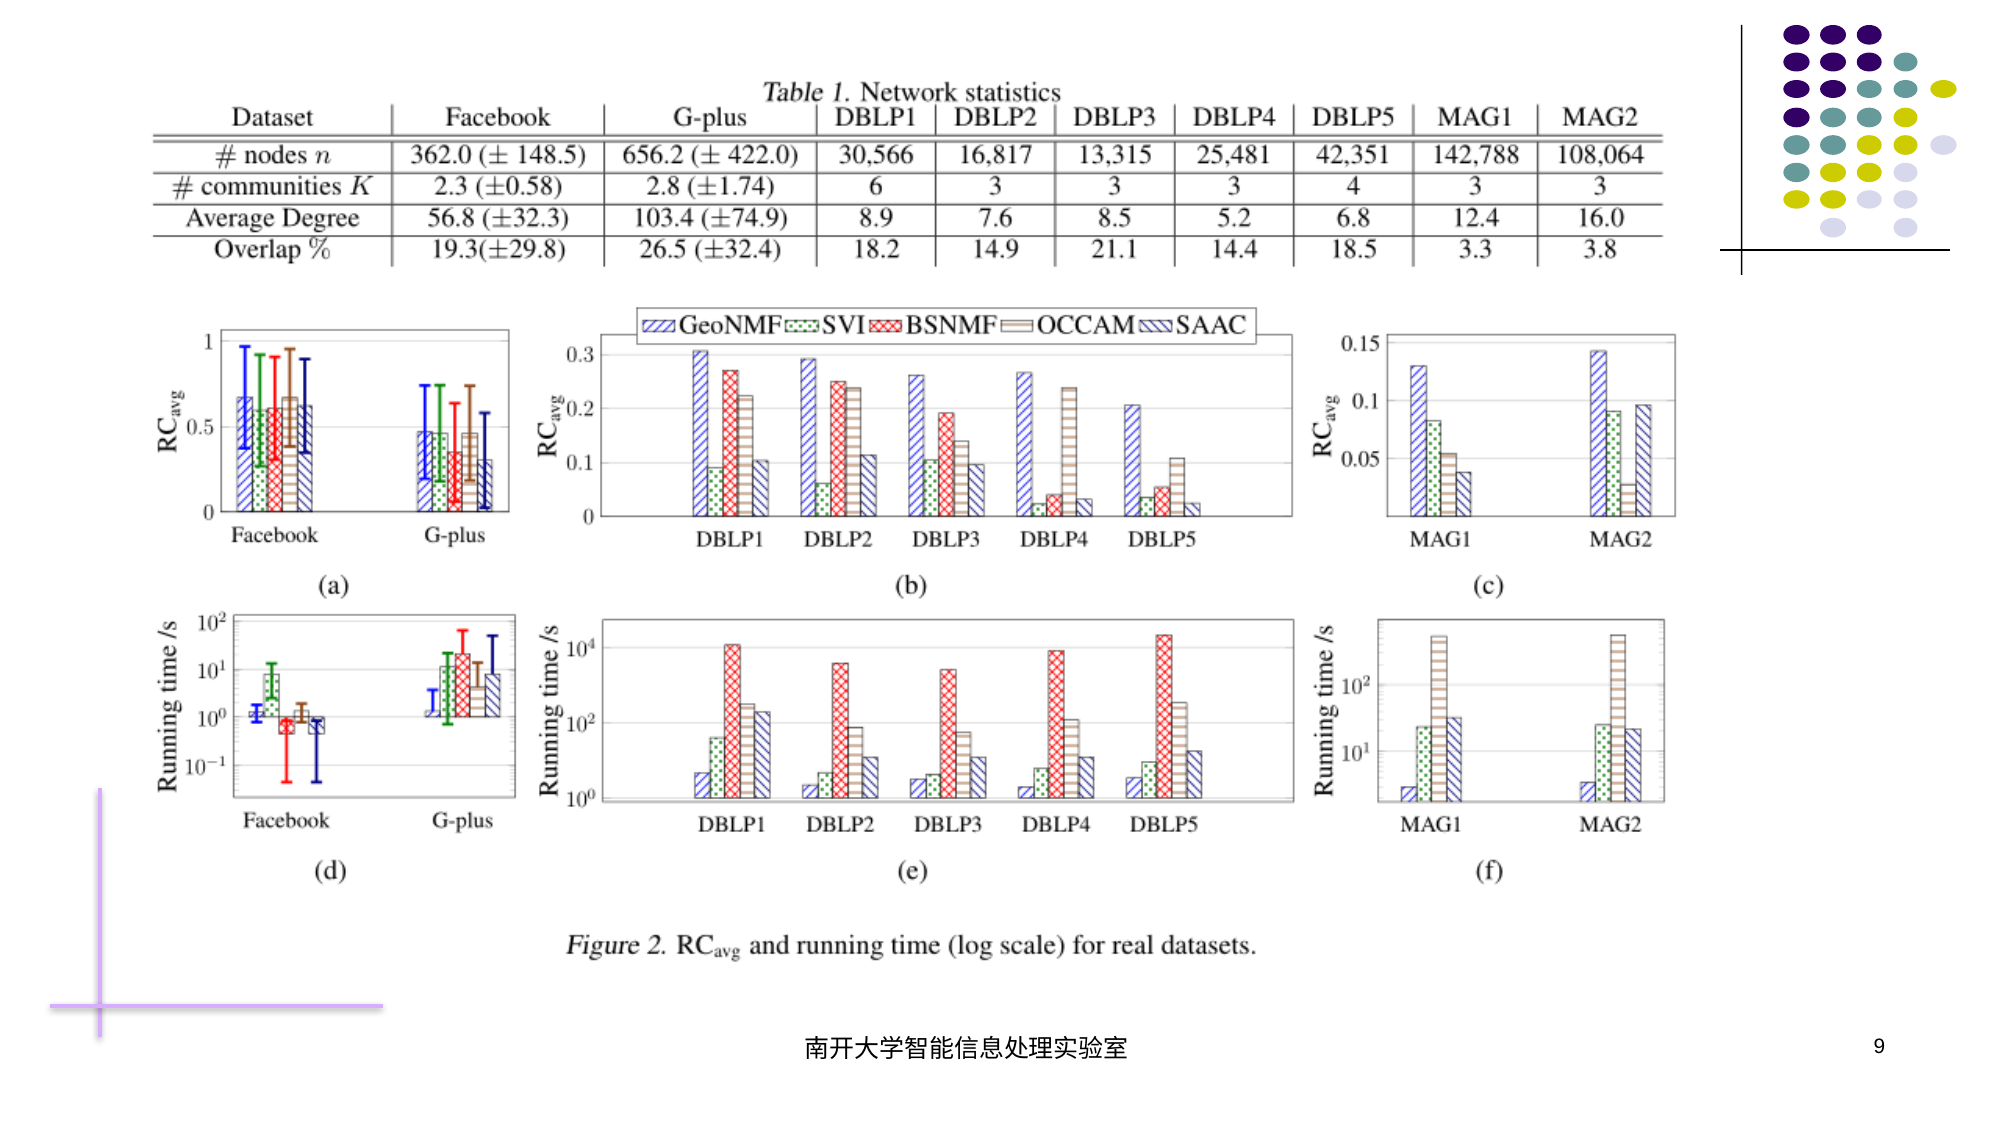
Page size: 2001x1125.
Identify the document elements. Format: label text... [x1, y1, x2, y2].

picture [130, 43, 1720, 976]
slide_number 9 [1433, 1025, 1900, 1100]
footer 南开大学智能信息处理实验室 [99, 1025, 1433, 1100]
